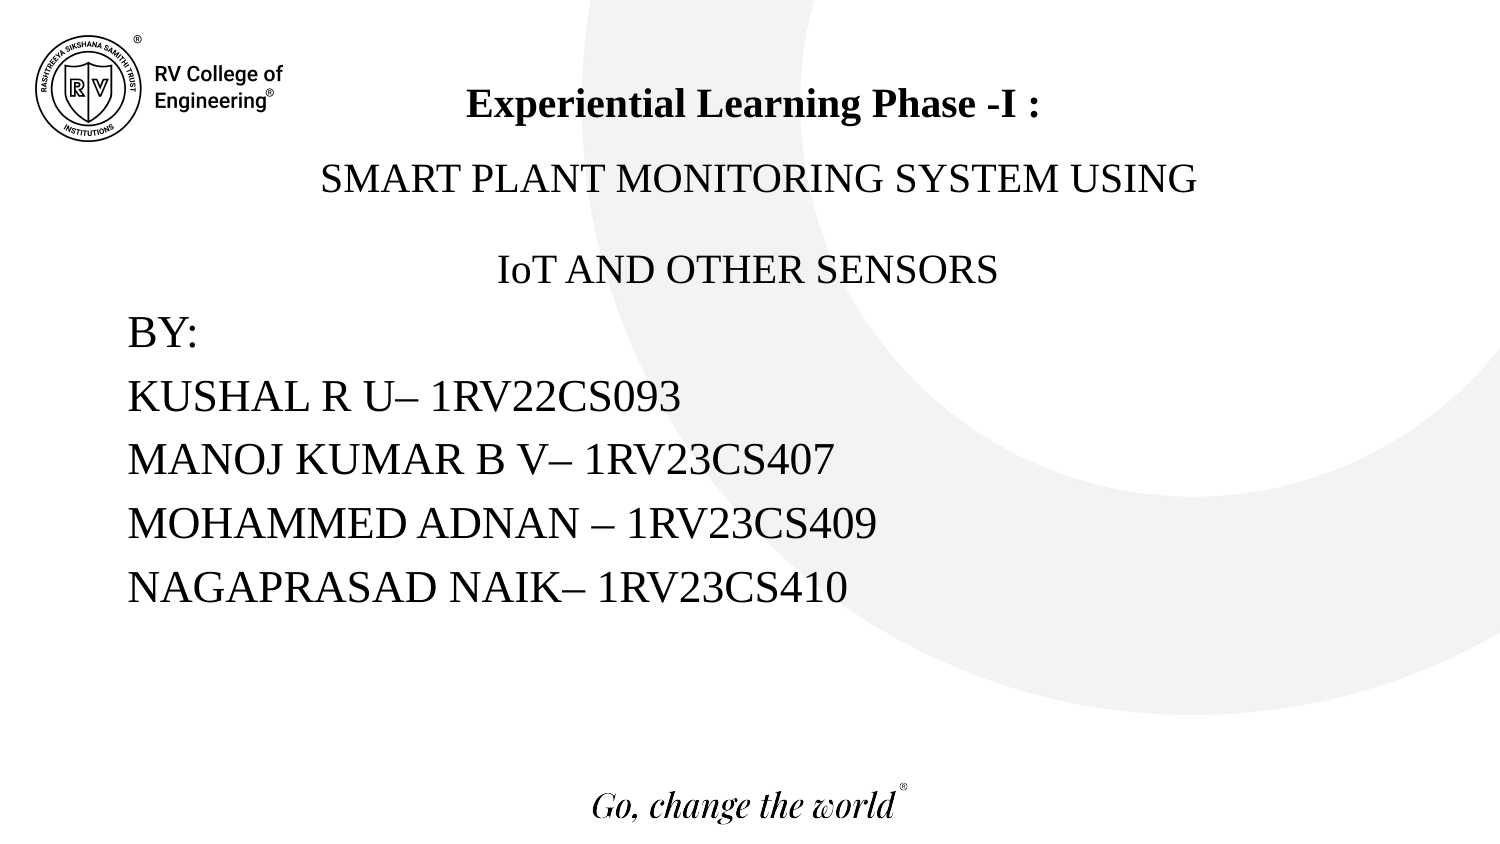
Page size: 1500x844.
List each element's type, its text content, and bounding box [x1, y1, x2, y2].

text_box BY: KUSHAL R U– 1RV22CS093 MANOJ KUMAR B V– 1RV23CS407 MOHAMMED ADNAN – 1RV23CS409 NAGAPRASAD NAIK– 1RV23CS410 [125, 301, 1393, 844]
picture [0, 0, 1500, 844]
text_box Experiential Learning Phase -I : SMART PLANT MONITORING SYSTEM USING IoT AND OTHER SENSORS [282, 43, 1237, 301]
